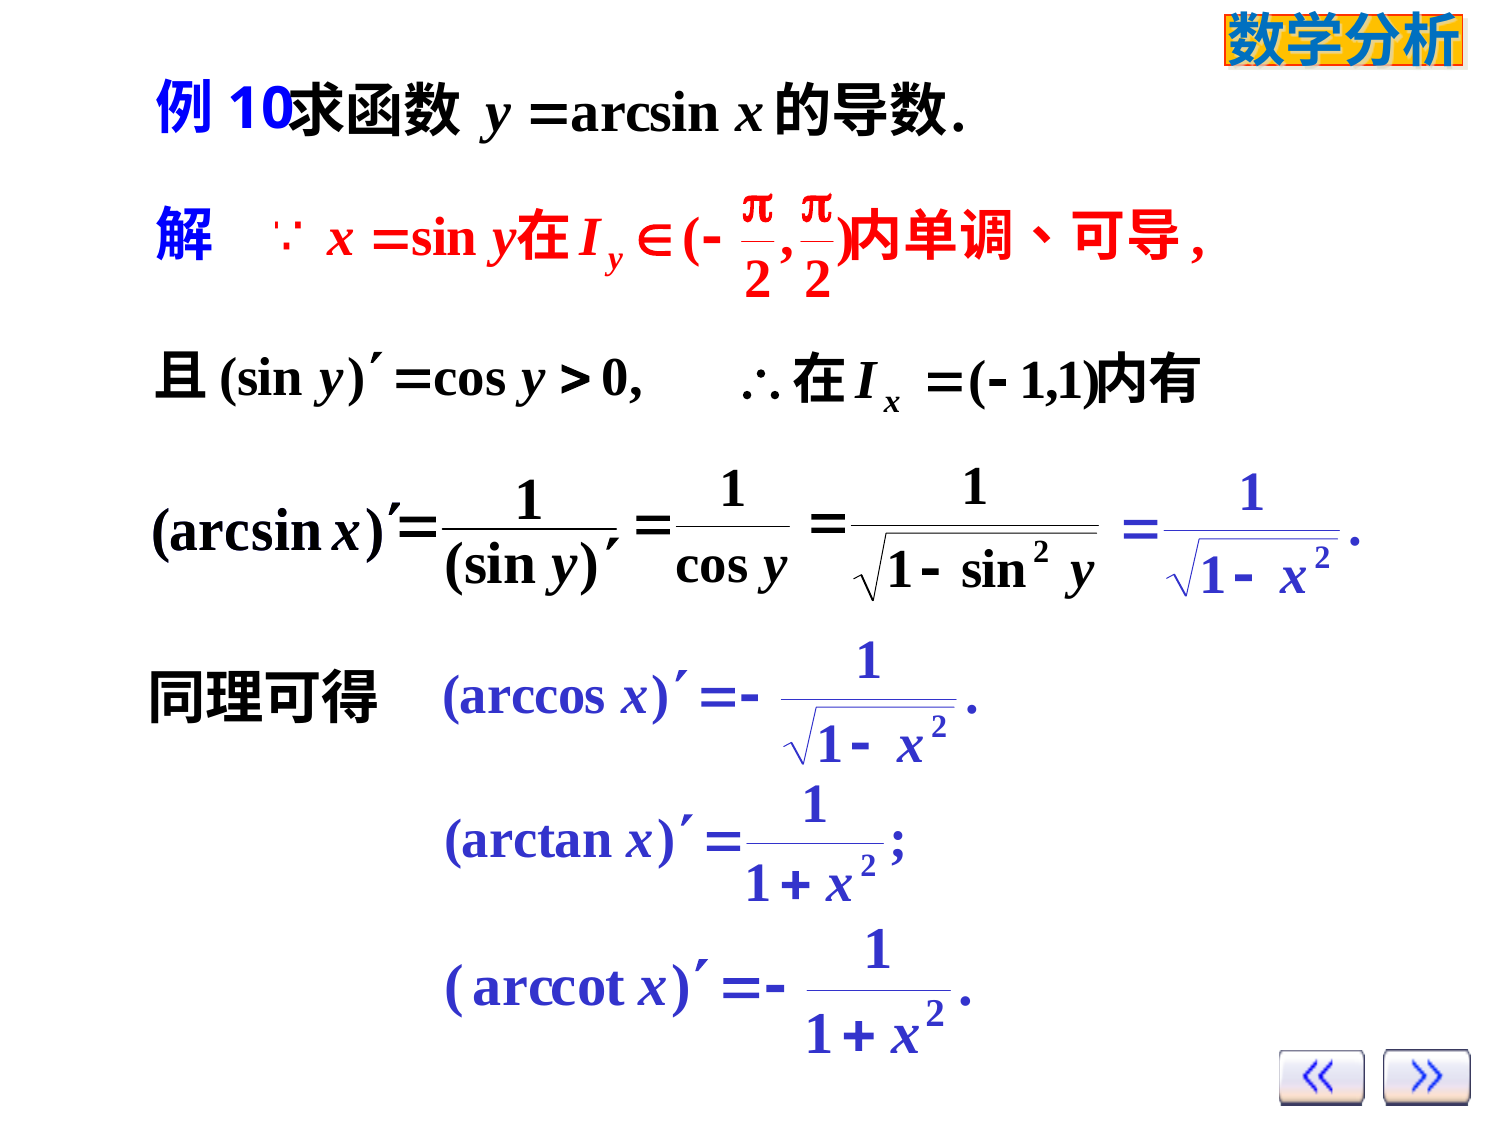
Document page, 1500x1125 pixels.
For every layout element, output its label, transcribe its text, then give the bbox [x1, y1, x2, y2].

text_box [274, 172, 1223, 301]
picture [1383, 1049, 1471, 1106]
text_box 同理可得 [132, 652, 426, 738]
text_box 例10 [140, 62, 325, 148]
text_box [442, 916, 974, 1058]
picture [1279, 1050, 1365, 1106]
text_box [442, 774, 907, 907]
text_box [387, 462, 626, 608]
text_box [742, 347, 1207, 419]
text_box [440, 630, 980, 768]
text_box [287, 79, 967, 151]
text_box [149, 499, 401, 568]
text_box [1115, 462, 1363, 600]
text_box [153, 347, 645, 413]
text_box 解 [140, 189, 269, 275]
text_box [803, 457, 1103, 607]
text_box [628, 458, 795, 601]
